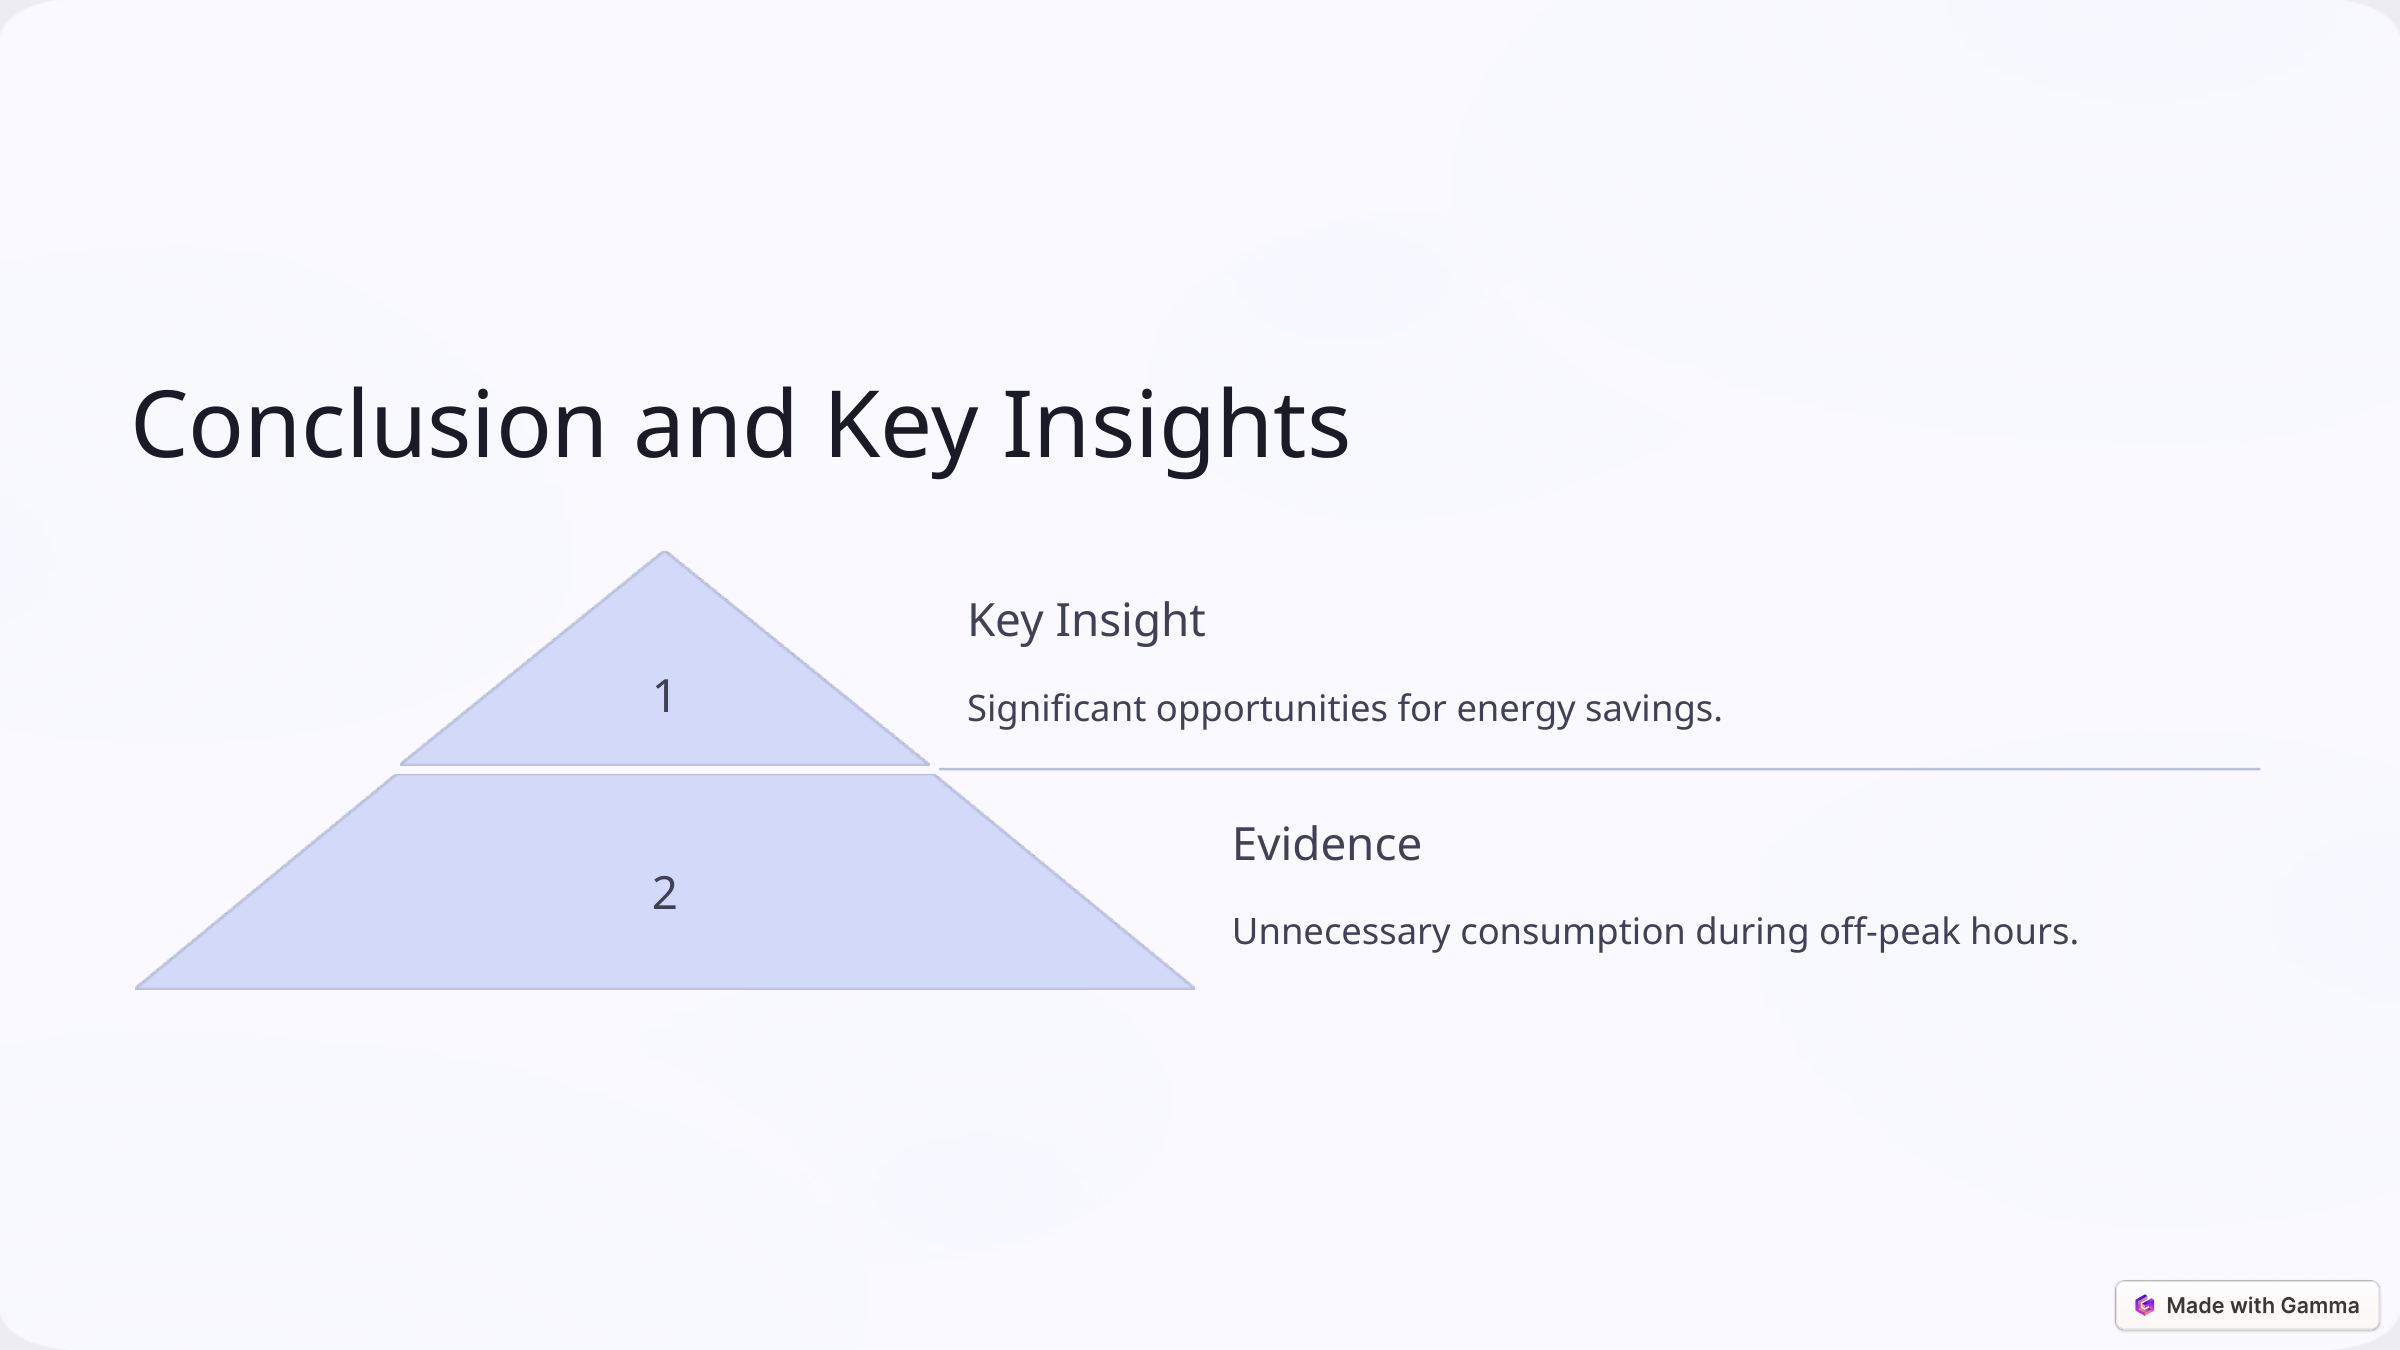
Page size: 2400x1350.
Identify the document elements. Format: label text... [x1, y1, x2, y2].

picture [400, 551, 930, 766]
text_box Evidence [1231, 812, 1697, 871]
text_box Conclusion and Key Insights [130, 360, 1373, 477]
picture [135, 774, 1195, 990]
text_box Unnecessary consumption during off-peak hours. [1231, 892, 2118, 953]
text_box [939, 767, 2261, 771]
text_box Significant opportunities for energy savings. [967, 668, 1758, 729]
picture [2106, 1271, 2389, 1339]
text_box Key Insight [967, 588, 1433, 647]
